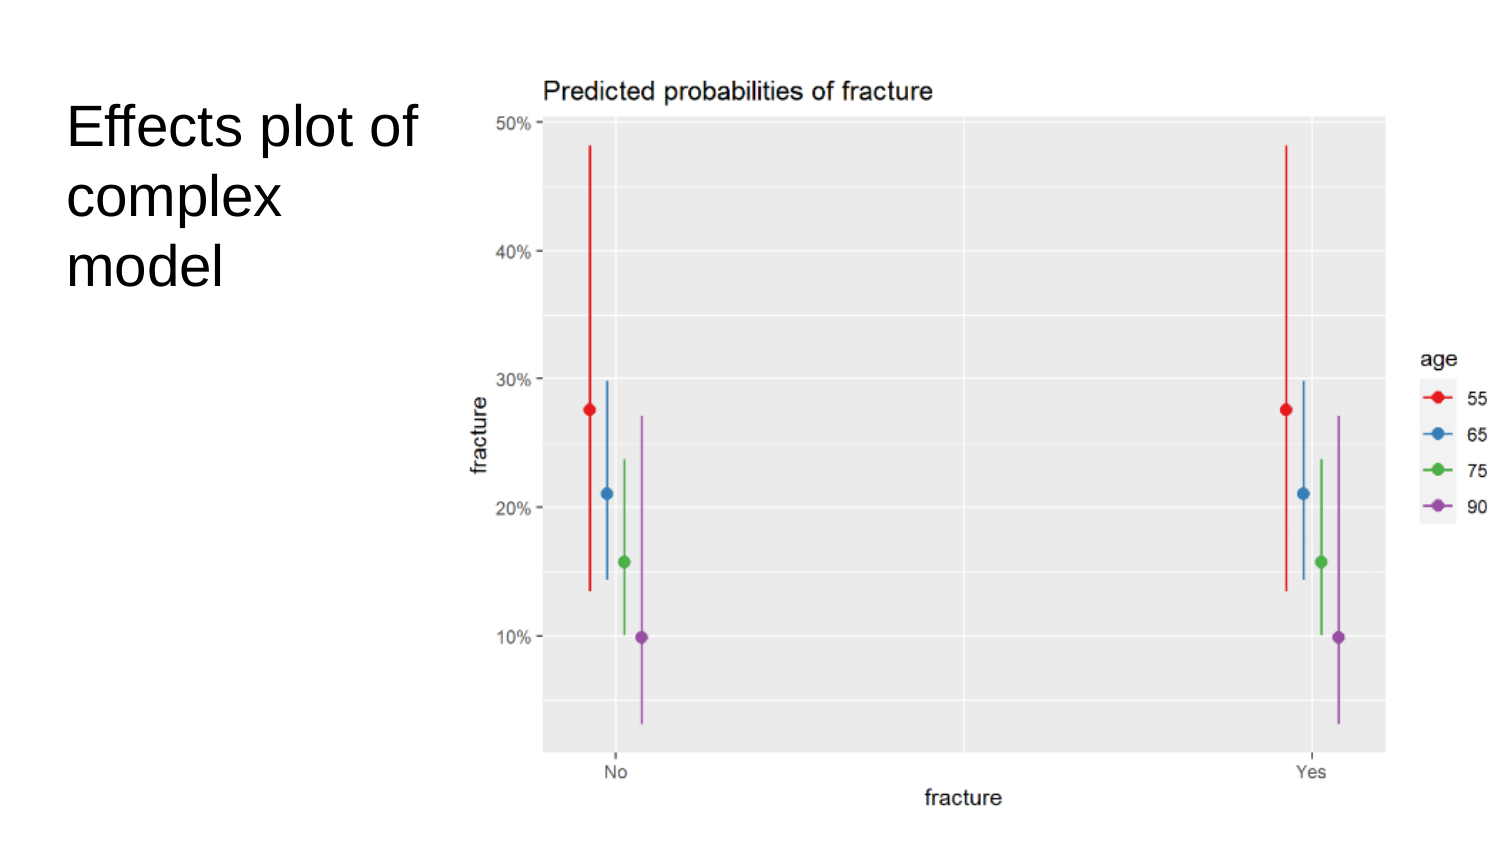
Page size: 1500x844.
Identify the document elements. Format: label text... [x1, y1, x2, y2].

title Effects plot of complex model [51, 72, 450, 799]
picture [456, 60, 1498, 832]
